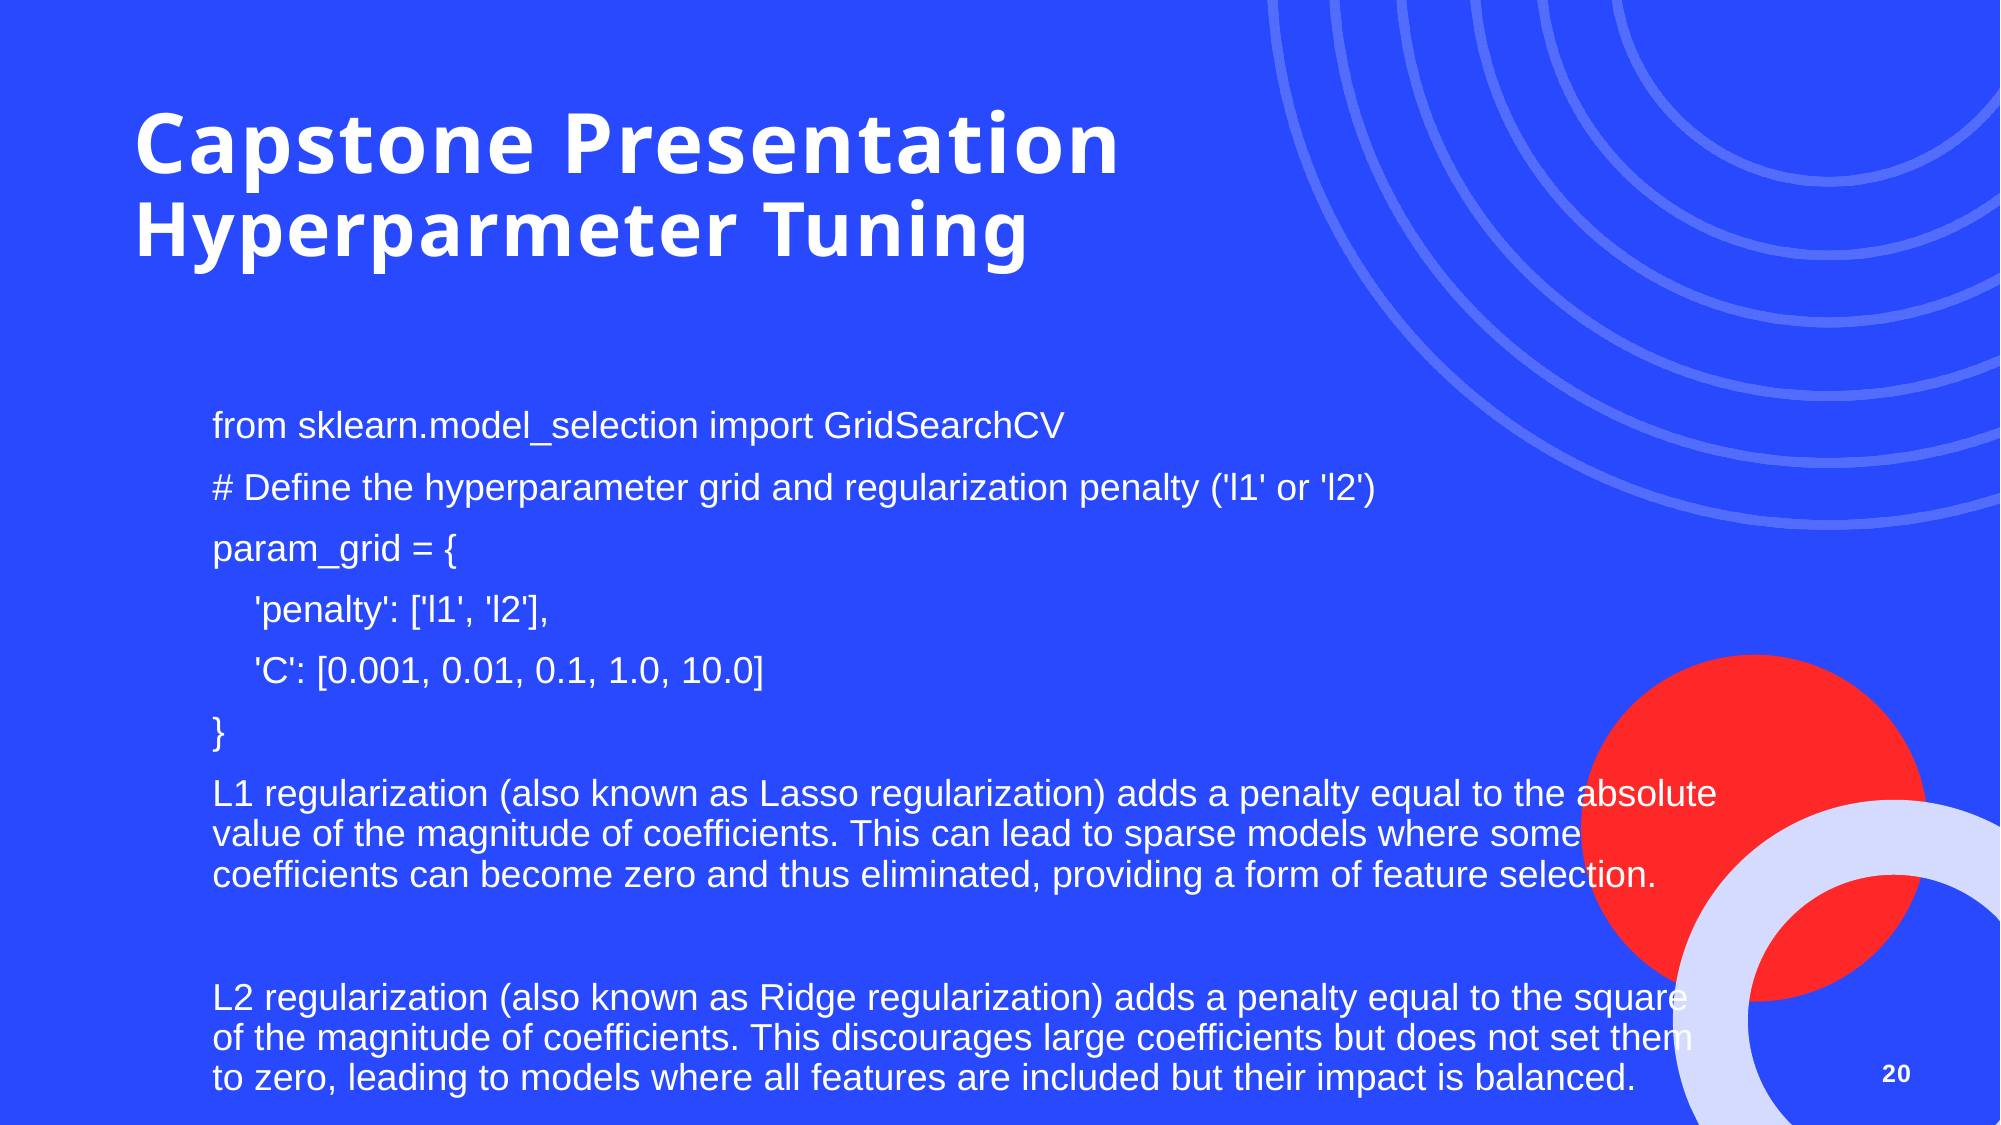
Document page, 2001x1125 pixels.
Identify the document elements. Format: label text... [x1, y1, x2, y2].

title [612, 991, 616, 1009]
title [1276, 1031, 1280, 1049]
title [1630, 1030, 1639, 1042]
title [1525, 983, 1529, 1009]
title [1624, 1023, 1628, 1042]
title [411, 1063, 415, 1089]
picture [1266, 0, 2000, 530]
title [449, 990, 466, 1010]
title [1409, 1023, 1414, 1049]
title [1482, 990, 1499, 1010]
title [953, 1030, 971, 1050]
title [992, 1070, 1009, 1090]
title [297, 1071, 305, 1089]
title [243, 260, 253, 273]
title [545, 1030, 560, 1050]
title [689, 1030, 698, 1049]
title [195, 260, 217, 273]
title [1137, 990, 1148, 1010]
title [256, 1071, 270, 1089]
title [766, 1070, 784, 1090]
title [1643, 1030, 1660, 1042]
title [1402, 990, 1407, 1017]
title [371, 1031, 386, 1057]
list from sklearn.model_selection import GridSearchCV # Define the hyperparameter grid and regularization penalty ('l1' or 'l2') param_grid = { 'penalty': ['l1', 'l2'], 'C': [0.001, 0.01, 0.1, 1.0, 10.0] } L1 regularization (also known as Lasso regularization) adds a penalty equal to the absolute value of the magnitude of coefficients. This can lead to sparse models where some coefficients can become zero and thus eliminated, providing a form of feature selection. L2 regularization (also known as Ridge regularization) adds a penalty equal to the square of the magnitude of coefficients. This discourages large coefficients but does not set them to zero, leading to models where all features are included but their impact is balanced. [212, 406, 1722, 973]
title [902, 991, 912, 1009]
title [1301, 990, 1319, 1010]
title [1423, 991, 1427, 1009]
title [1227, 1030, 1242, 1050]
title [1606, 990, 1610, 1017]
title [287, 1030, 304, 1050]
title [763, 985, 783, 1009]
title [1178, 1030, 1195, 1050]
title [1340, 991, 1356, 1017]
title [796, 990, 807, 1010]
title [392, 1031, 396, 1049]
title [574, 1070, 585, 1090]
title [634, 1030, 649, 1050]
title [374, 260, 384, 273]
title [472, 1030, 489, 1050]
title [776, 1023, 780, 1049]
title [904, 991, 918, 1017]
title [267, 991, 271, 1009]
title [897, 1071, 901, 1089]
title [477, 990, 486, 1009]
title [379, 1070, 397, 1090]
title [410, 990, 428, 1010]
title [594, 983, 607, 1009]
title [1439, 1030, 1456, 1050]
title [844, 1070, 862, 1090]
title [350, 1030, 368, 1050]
title Capstone Presentation Hyperparmeter Tuning [133, 102, 1250, 260]
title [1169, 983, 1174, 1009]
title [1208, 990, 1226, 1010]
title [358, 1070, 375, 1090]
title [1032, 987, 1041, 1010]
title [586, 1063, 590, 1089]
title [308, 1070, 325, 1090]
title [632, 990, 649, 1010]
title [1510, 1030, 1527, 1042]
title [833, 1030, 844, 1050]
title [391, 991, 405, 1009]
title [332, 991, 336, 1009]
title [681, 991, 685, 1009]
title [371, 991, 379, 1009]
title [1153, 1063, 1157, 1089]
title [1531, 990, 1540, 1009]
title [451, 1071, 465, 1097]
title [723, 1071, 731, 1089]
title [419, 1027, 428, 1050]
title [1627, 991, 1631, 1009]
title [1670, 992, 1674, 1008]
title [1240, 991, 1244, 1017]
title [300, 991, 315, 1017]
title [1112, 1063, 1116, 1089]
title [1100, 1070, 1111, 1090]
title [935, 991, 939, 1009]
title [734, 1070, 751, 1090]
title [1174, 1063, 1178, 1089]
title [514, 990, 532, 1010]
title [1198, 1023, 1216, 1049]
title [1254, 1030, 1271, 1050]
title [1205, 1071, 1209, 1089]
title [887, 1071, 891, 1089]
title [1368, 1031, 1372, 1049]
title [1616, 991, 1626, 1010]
slide_number 20 [1461, 1042, 1912, 1103]
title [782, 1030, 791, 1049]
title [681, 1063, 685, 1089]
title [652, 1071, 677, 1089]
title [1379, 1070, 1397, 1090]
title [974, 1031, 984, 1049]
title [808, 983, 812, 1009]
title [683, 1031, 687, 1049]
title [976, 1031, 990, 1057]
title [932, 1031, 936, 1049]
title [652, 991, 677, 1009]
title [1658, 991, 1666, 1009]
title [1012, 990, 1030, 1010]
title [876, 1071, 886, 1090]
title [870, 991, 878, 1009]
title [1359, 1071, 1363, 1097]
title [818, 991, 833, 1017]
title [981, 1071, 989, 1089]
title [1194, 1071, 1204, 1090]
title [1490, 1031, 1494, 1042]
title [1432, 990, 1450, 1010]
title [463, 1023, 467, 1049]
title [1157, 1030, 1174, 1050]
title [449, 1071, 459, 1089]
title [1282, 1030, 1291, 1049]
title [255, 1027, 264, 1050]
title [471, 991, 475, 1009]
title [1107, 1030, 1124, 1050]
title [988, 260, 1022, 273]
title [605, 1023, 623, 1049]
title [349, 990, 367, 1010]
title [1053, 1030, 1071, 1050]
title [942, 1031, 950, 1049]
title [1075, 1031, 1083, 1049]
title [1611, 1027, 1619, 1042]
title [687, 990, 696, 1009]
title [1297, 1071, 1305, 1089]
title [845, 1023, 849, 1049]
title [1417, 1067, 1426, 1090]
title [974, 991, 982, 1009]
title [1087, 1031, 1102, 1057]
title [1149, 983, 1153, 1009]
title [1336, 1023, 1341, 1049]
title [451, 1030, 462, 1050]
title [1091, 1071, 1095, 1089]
